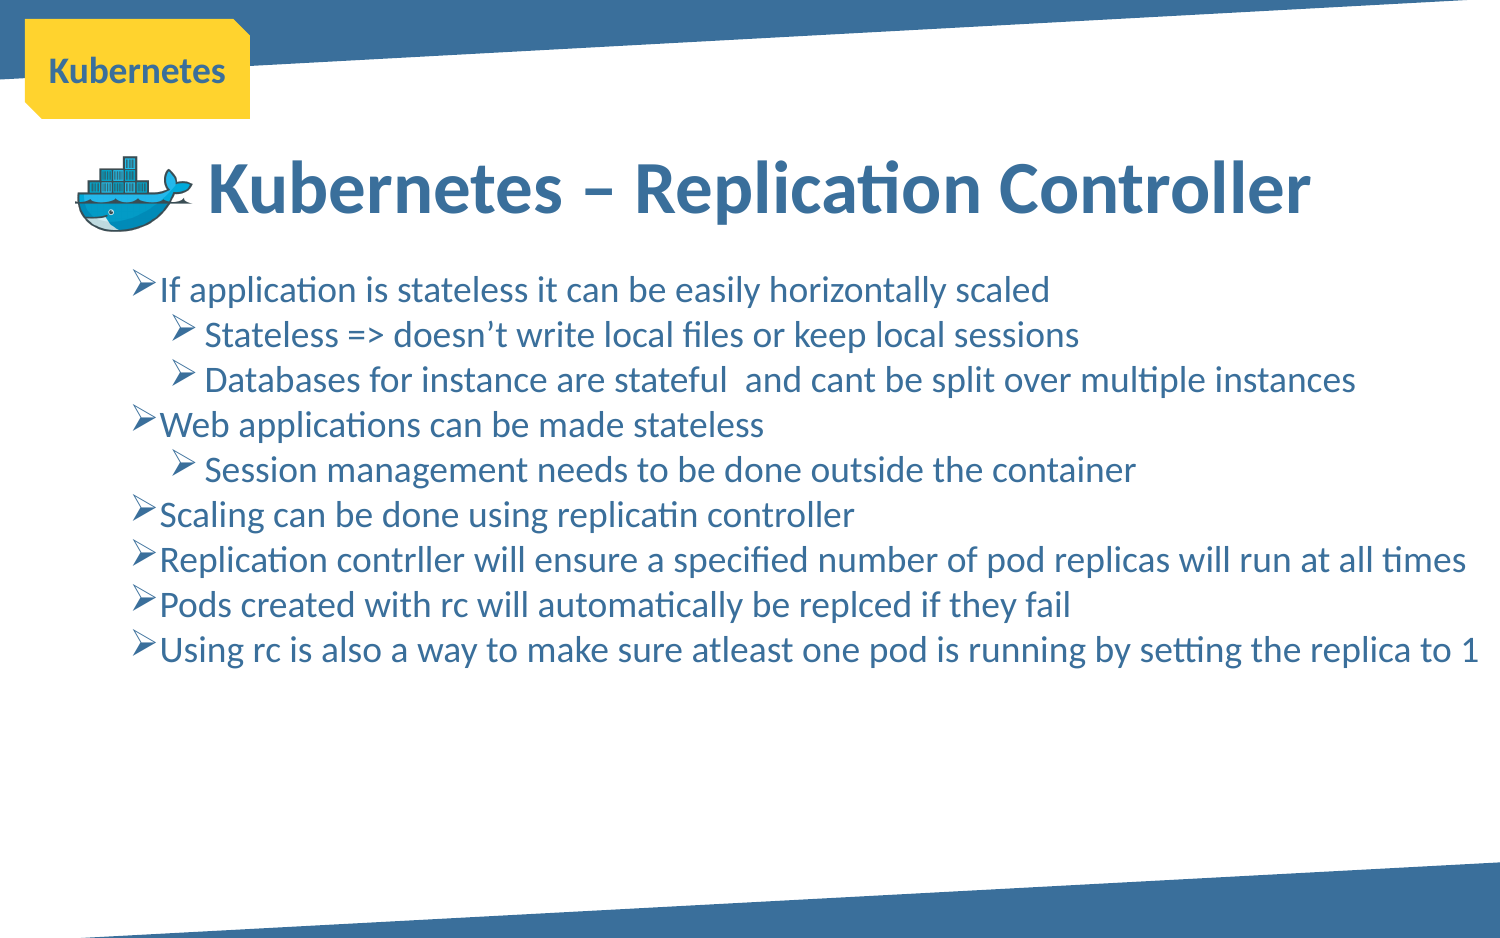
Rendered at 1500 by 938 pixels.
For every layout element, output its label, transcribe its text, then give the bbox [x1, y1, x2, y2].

text_box [0, 0, 1500, 82]
text_box Kubernetes [22, 16, 253, 121]
text_box [41, 860, 1500, 938]
picture [74, 155, 194, 232]
text_box Kubernetes – Replication Controller [193, 131, 1329, 236]
text_box If application is stateless it can be easily horizontally scaled Stateless => doesn’t write local files or keep local sessions Databases for instance are stateful and cant be split over multiple instances Web applications can be made stateless Session management needs to be done outside the container Scaling can be done using replicatin controller Replication contrller will ensure a specified number of pod replicas will run at all times Pods created with rc will automatically be replced if they fail Using rc is also a way to make sure atleast one pod is running by setting the replica to 1 [114, 258, 1496, 723]
